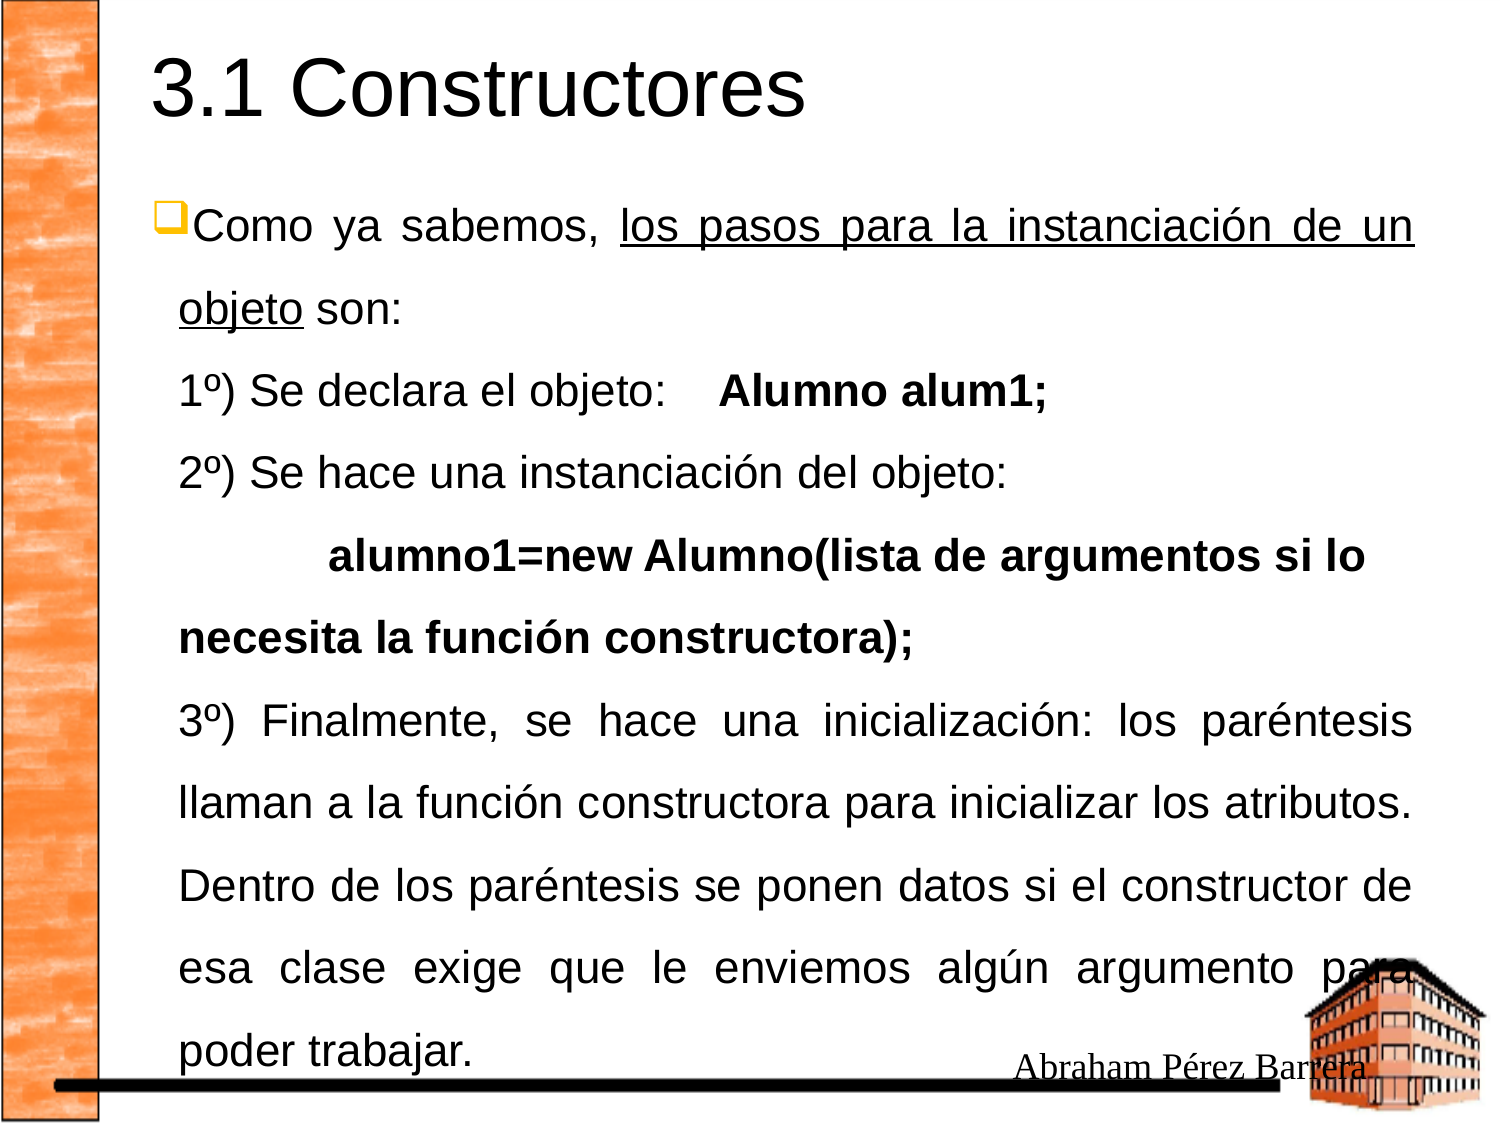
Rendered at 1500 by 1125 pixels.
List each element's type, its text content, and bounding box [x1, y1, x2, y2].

picture [0, 0, 1500, 1125]
text_box 3.1 Constructores [135, 19, 1430, 161]
list Como ya sabemos, los pasos para la instanciación de un objeto son: 1º) Se declara el objeto: Alumno alum1; 2º) Se hace una instanciación del objeto: alumno1=new Alumno(lista de argumentos si lo necesita la función constructora); 3º) Finalmente, se hace una inicialización: los paréntesis llaman a la función constructora para inicializar los atributos. Dentro de los paréntesis se ponen datos si el constructor de esa clase exige que le enviemos algún argumento para poder trabajar. [135, 161, 1430, 875]
